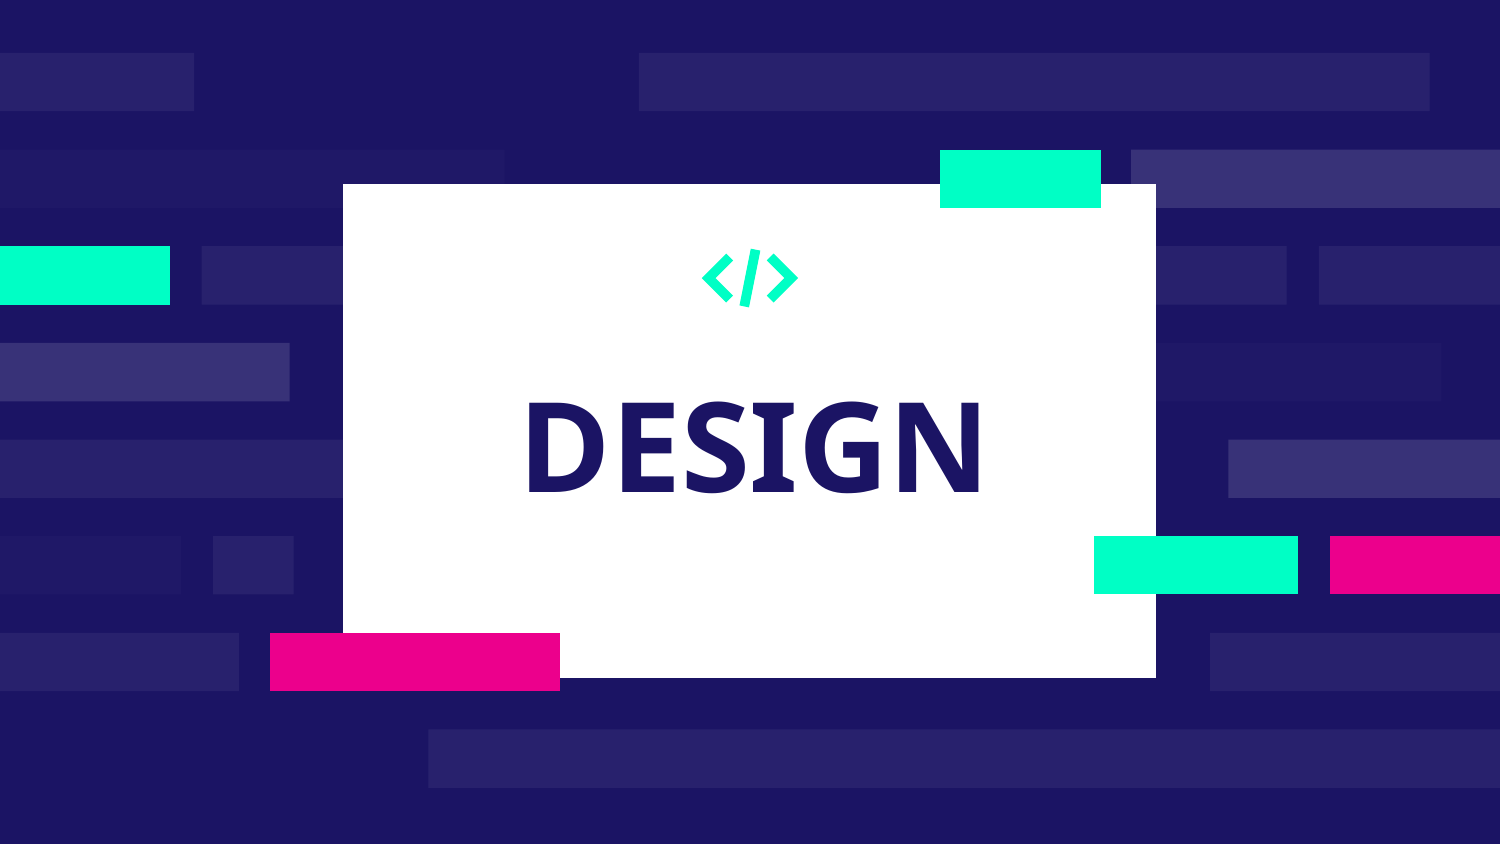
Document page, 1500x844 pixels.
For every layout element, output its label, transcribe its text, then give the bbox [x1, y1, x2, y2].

subtitle DESIGN [410, 376, 1083, 510]
